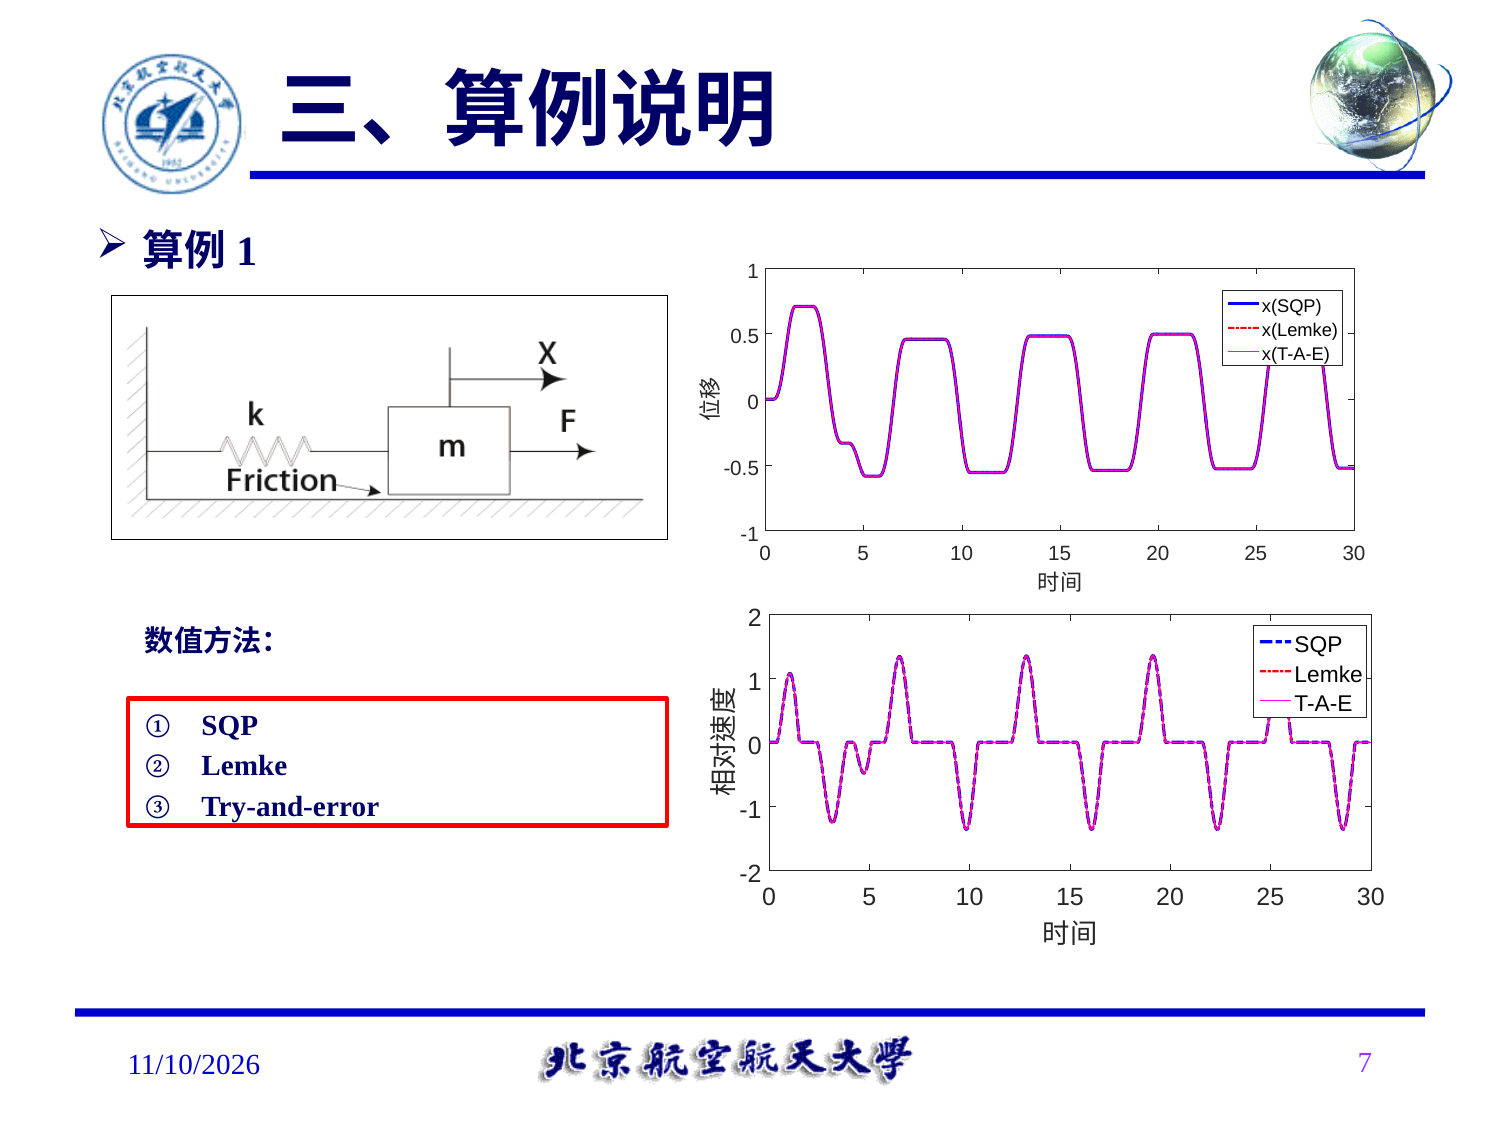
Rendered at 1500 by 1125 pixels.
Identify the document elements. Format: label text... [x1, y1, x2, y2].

text_box 算例1 [81, 216, 746, 282]
slide_number 2019\3\10 Sunday [112, 1037, 425, 1088]
text_box SQP Lemke Try-and-error [130, 826, 395, 830]
slide_number 7 [1074, 1035, 1388, 1111]
picture [1237, 0, 1500, 197]
title 三、算例说明 [262, 50, 1375, 163]
picture [99, 50, 246, 200]
text_box 数值方法： [130, 615, 307, 665]
text_box [128, 698, 667, 826]
picture [112, 241, 1444, 945]
picture [537, 1029, 930, 1086]
